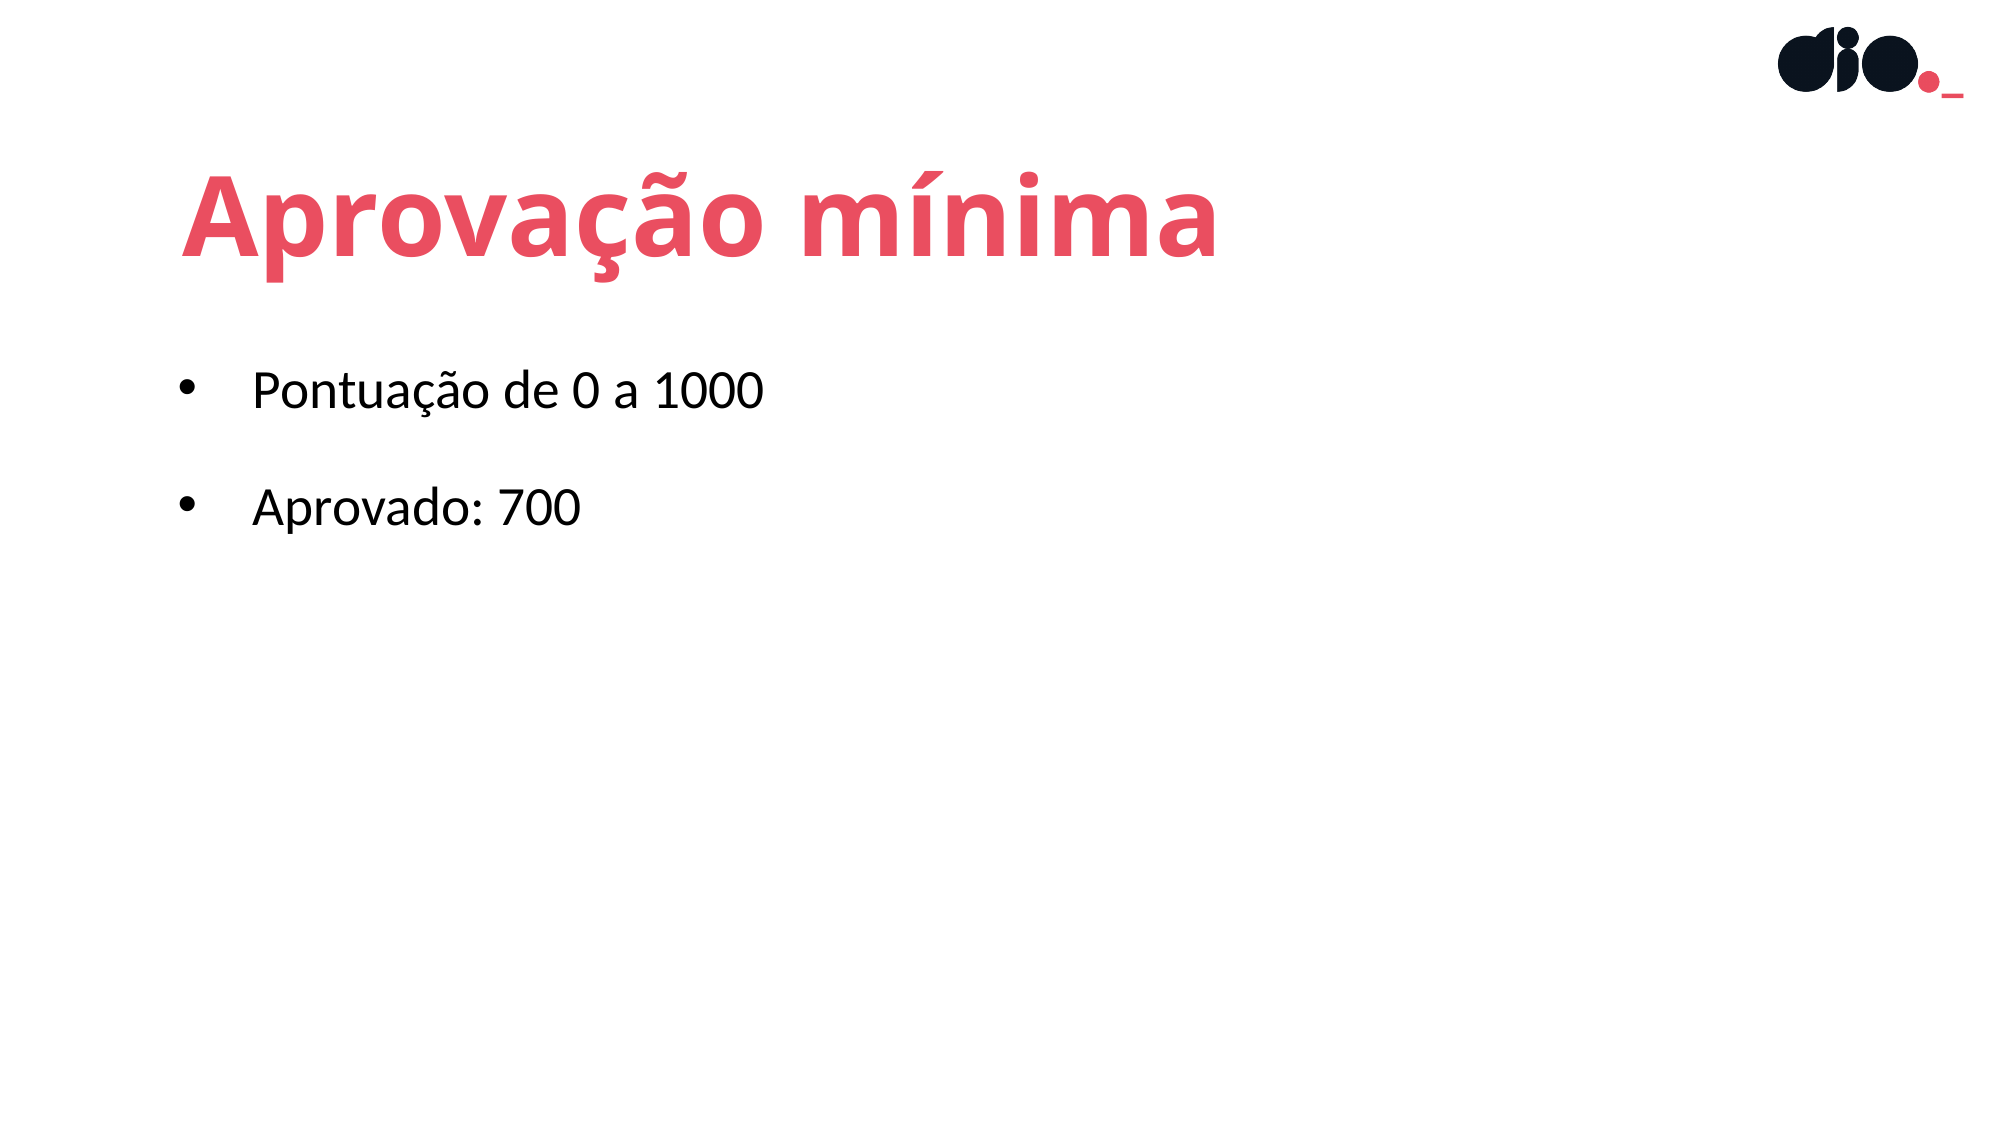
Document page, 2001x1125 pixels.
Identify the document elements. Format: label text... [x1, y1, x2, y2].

text_box Aprovação mínima [162, 137, 2000, 269]
text_box Pontuação de 0 a 1000 Aprovado: 700 [157, 332, 1651, 935]
picture [1777, 26, 1964, 99]
